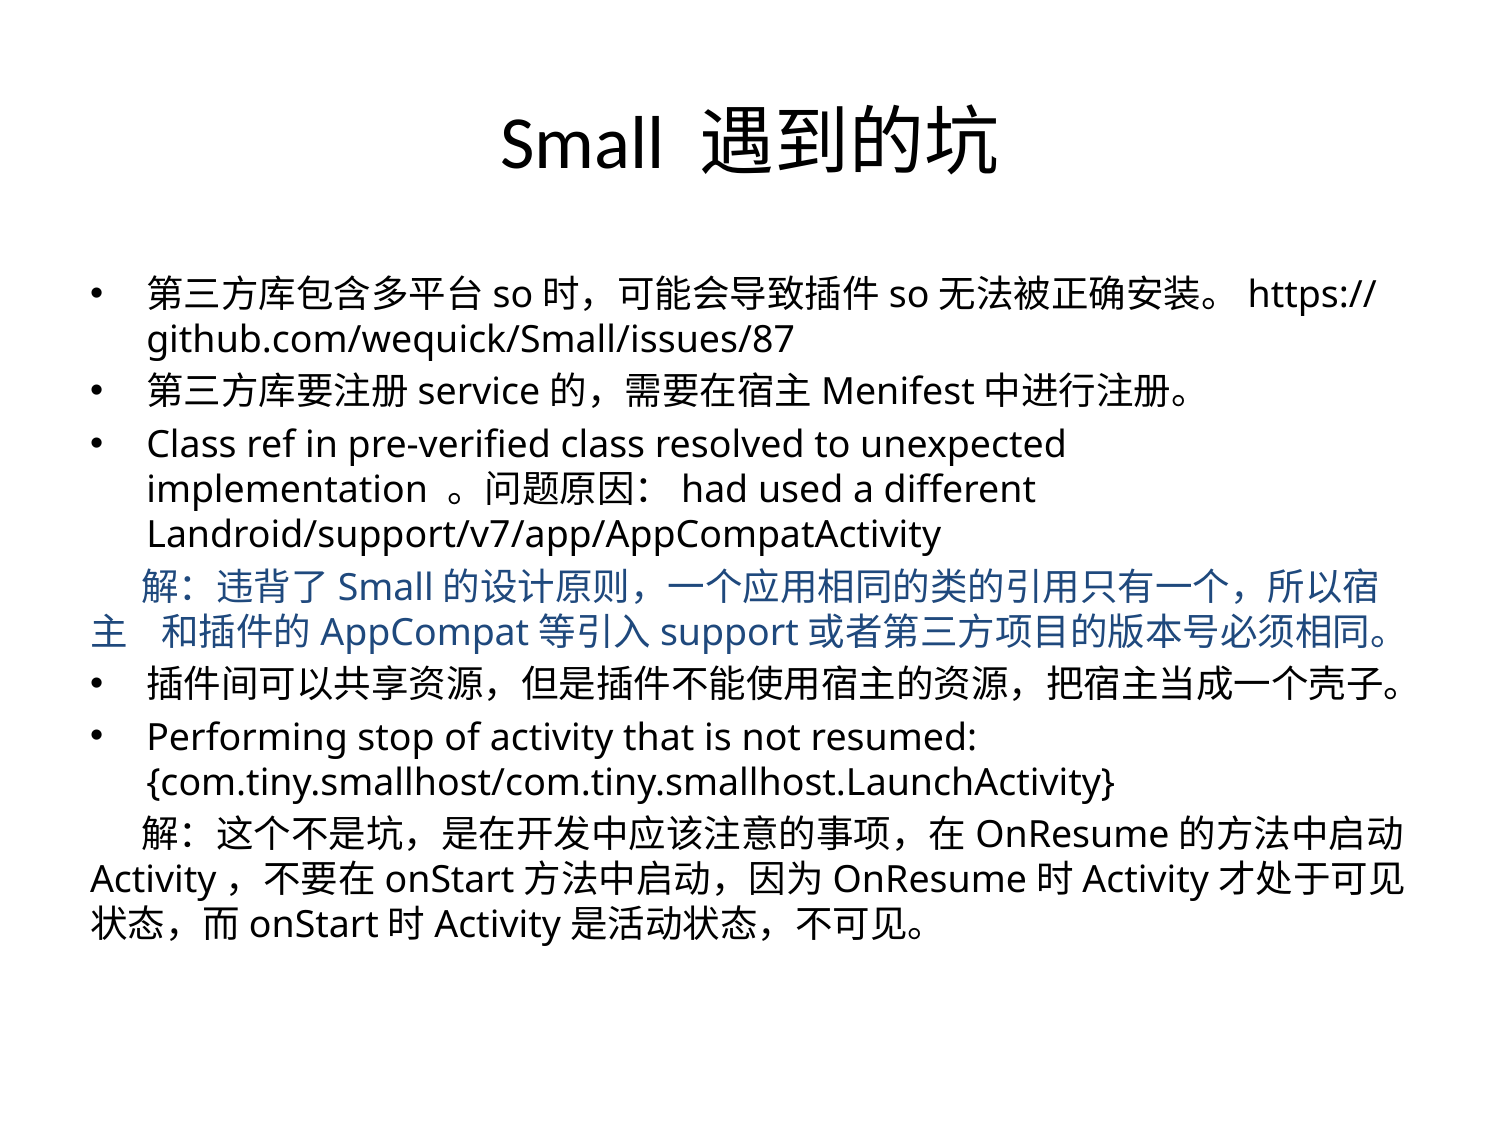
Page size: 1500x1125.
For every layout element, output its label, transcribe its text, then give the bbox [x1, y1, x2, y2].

list 第三方库包含多平台so时，可能会导致插件so无法被正确安装。https://github.com/wequick/Small/issues/87 第三方库要注册service的，需要在宿主Menifest中进行注册。 Class ref in pre-verified class resolved to unexpected implementation 。问题原因：had used a different Landroid/support/v7/app/AppCompatActivity 解：违背了Small的设计原则，一个应用相同的类的引用只有一个，所以宿主 和插件的AppCompat等引入support或者第三方项目的版本号必须相同。 插件间可以共享资源，但是插件不能使用宿主的资源，把宿主当成一个壳子。 Performing stop of activity that is not resumed: {com.tiny.smallhost/com.tiny.smallhost.LaunchActivity} 解：这个不是坑，是在开发中应该注意的事项，在OnResume的方法中启动Activity，不要在onStart方法中启动，因为OnResume时Activity才处于可见状态，而onStart时Activity是活动状态，不可见。 [75, 262, 1425, 1005]
title Small 遇到的坑 [75, 45, 1425, 233]
